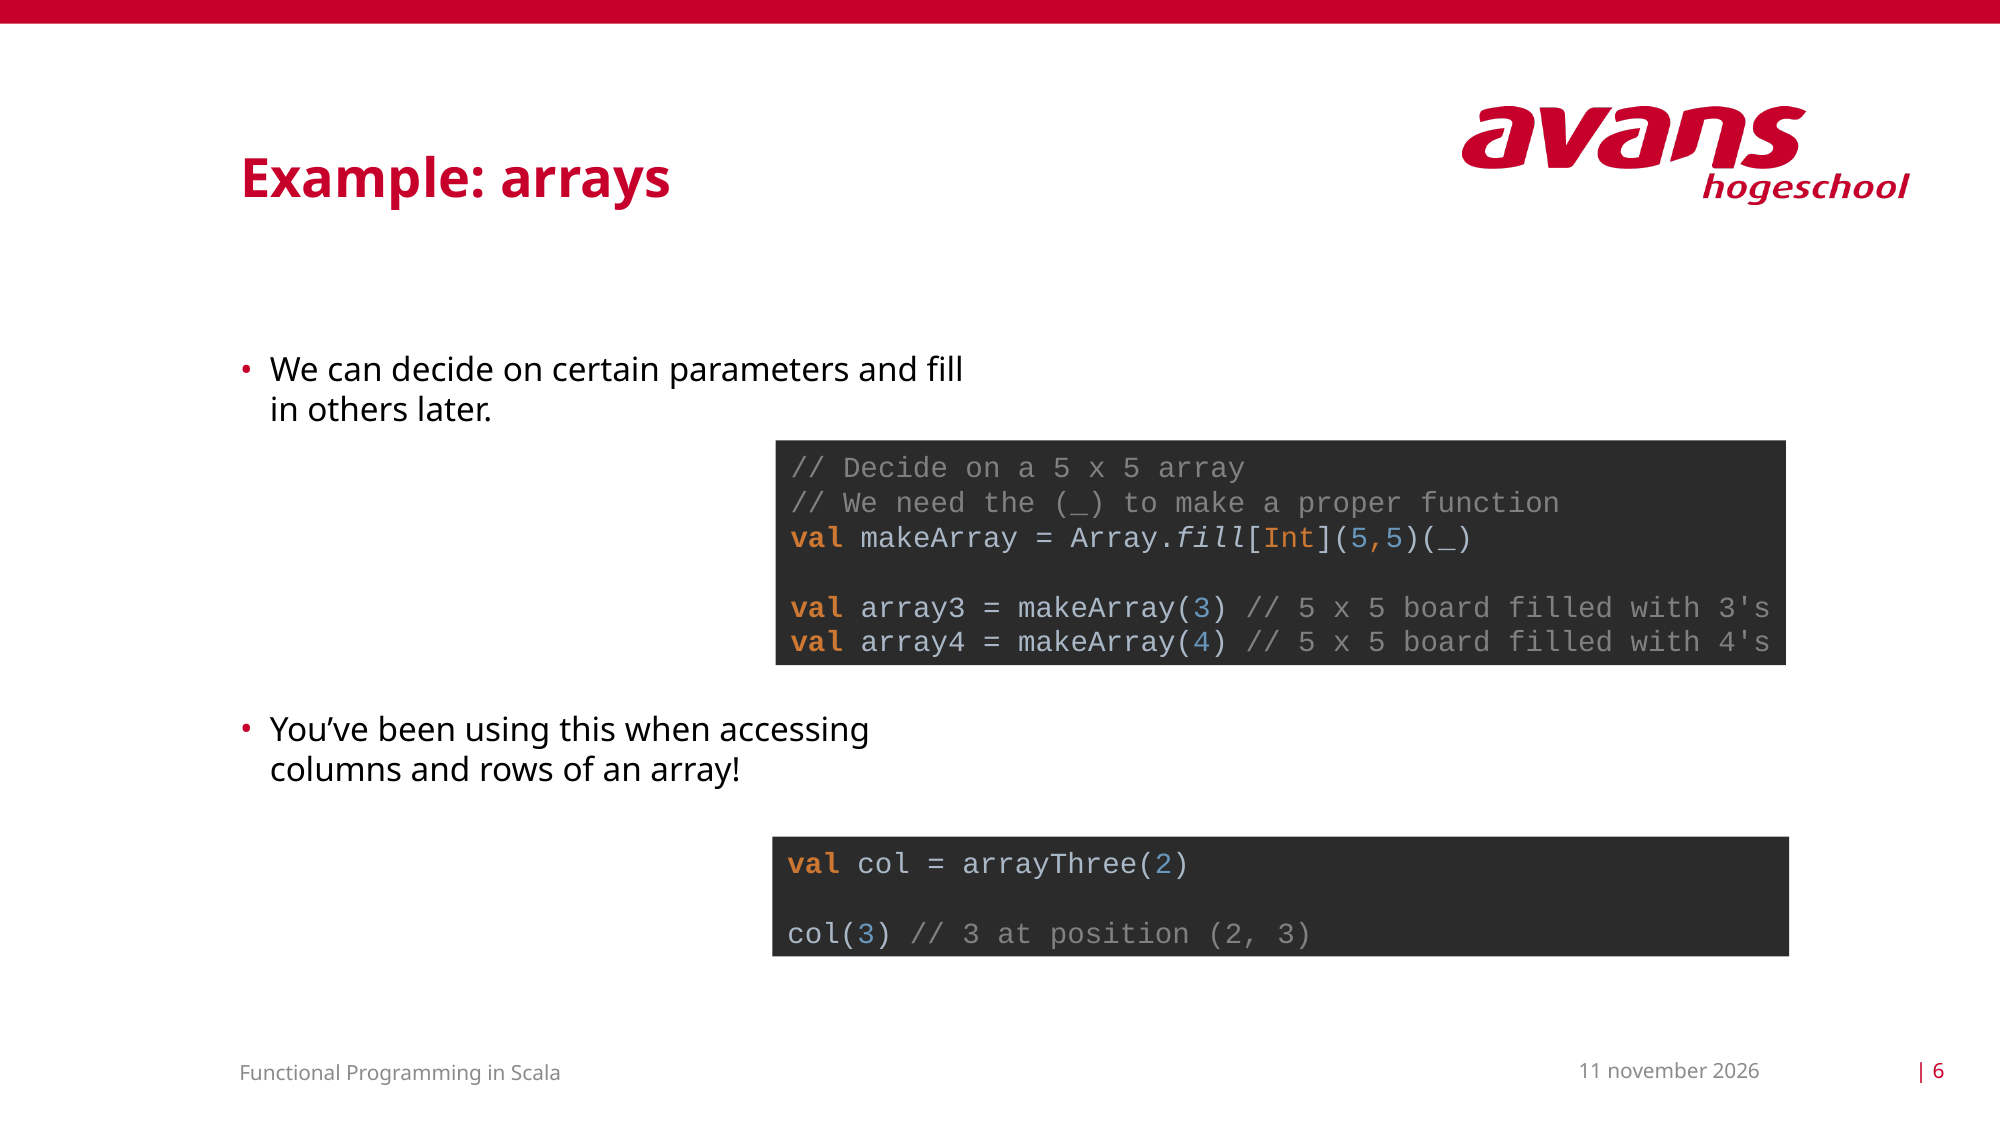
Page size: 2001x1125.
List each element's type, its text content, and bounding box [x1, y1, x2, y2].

slide_number 31 maart 2021 [1309, 1054, 1760, 1090]
text_box // Decide on a 5 x 5 array // We need the (_) to make a proper function val makeArray = Array.fill[Int](5,5)(_) val array3 = makeArray(3) // 5 x 5 board filled with 3's val array4 = makeArray(4) // 5 x 5 board filled with 4's [775, 440, 1786, 666]
text_box val col = arrayThree(2) col(3) // 3 at position (2, 3) [772, 836, 1790, 957]
list We can decide on certain parameters and fill in others later. You’ve been using this when accessing columns and rows of an array! [240, 348, 983, 985]
slide_number | 6 [1810, 1054, 1945, 1090]
title Example: arrays [240, 150, 1359, 209]
picture [1462, 106, 1910, 205]
